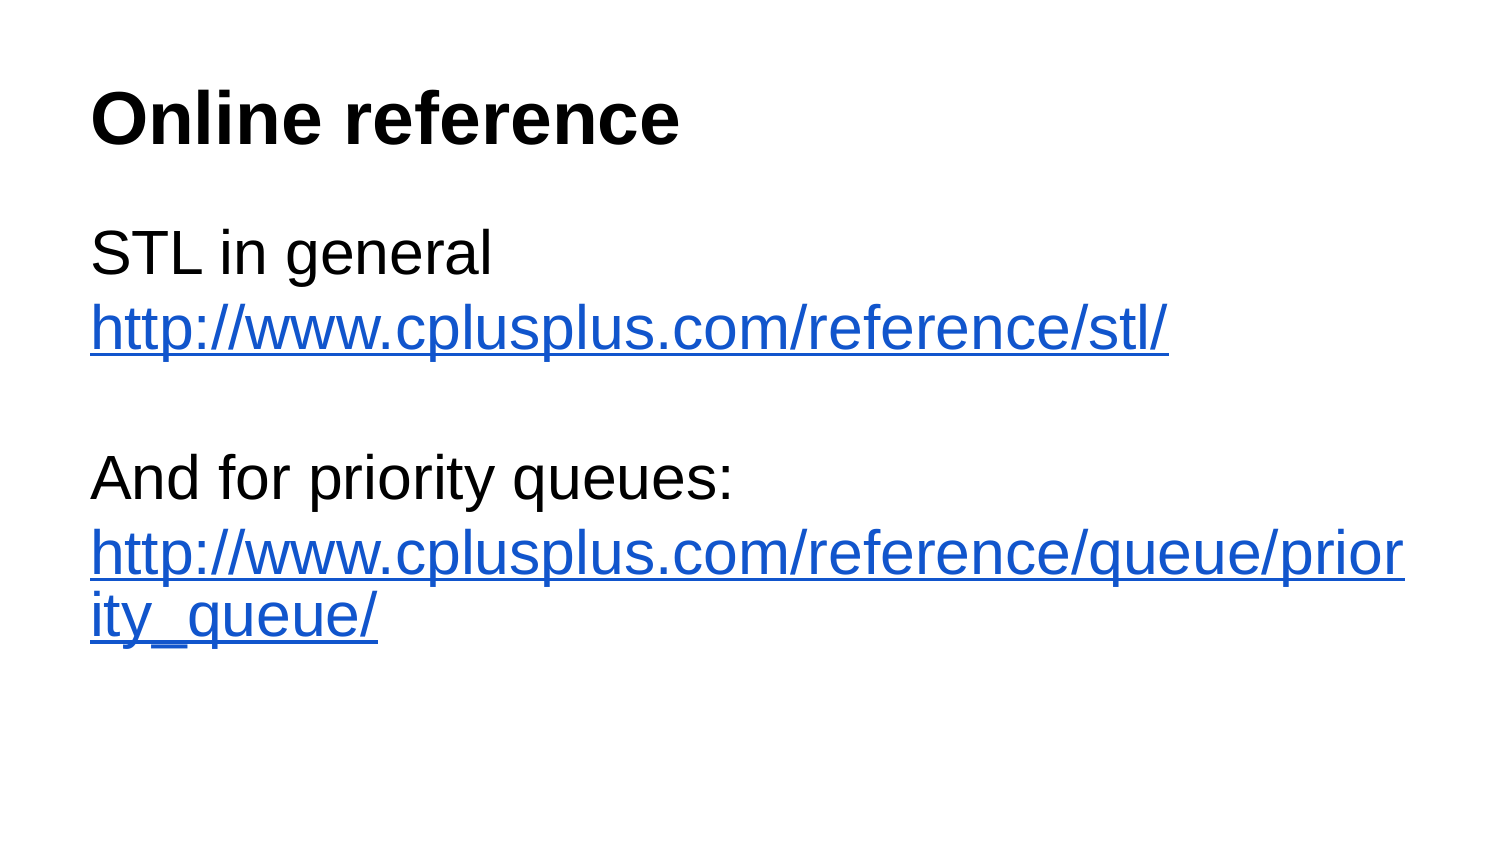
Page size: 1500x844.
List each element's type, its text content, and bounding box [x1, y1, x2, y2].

title Online reference [75, 33, 1425, 175]
list STL in general http://www.cplusplus.com/reference/stl/ And for priority queues: http://www.cplusplus.com/reference/queue/priority_queue/ [75, 196, 1425, 808]
